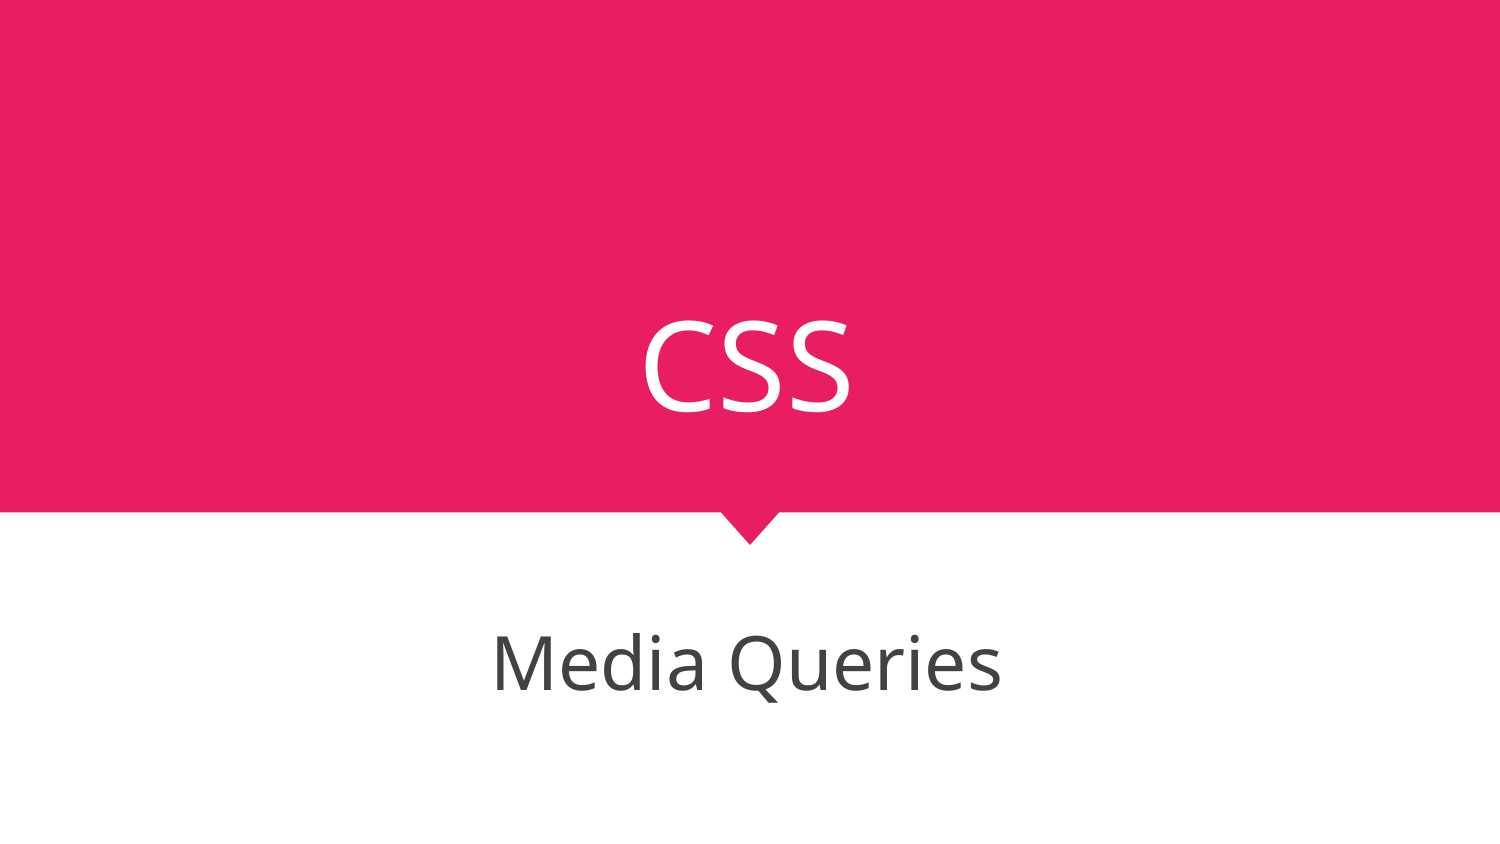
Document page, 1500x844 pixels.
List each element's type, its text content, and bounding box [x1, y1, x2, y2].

title CSS [67, 105, 1427, 452]
subtitle Media Queries [67, 557, 1427, 765]
